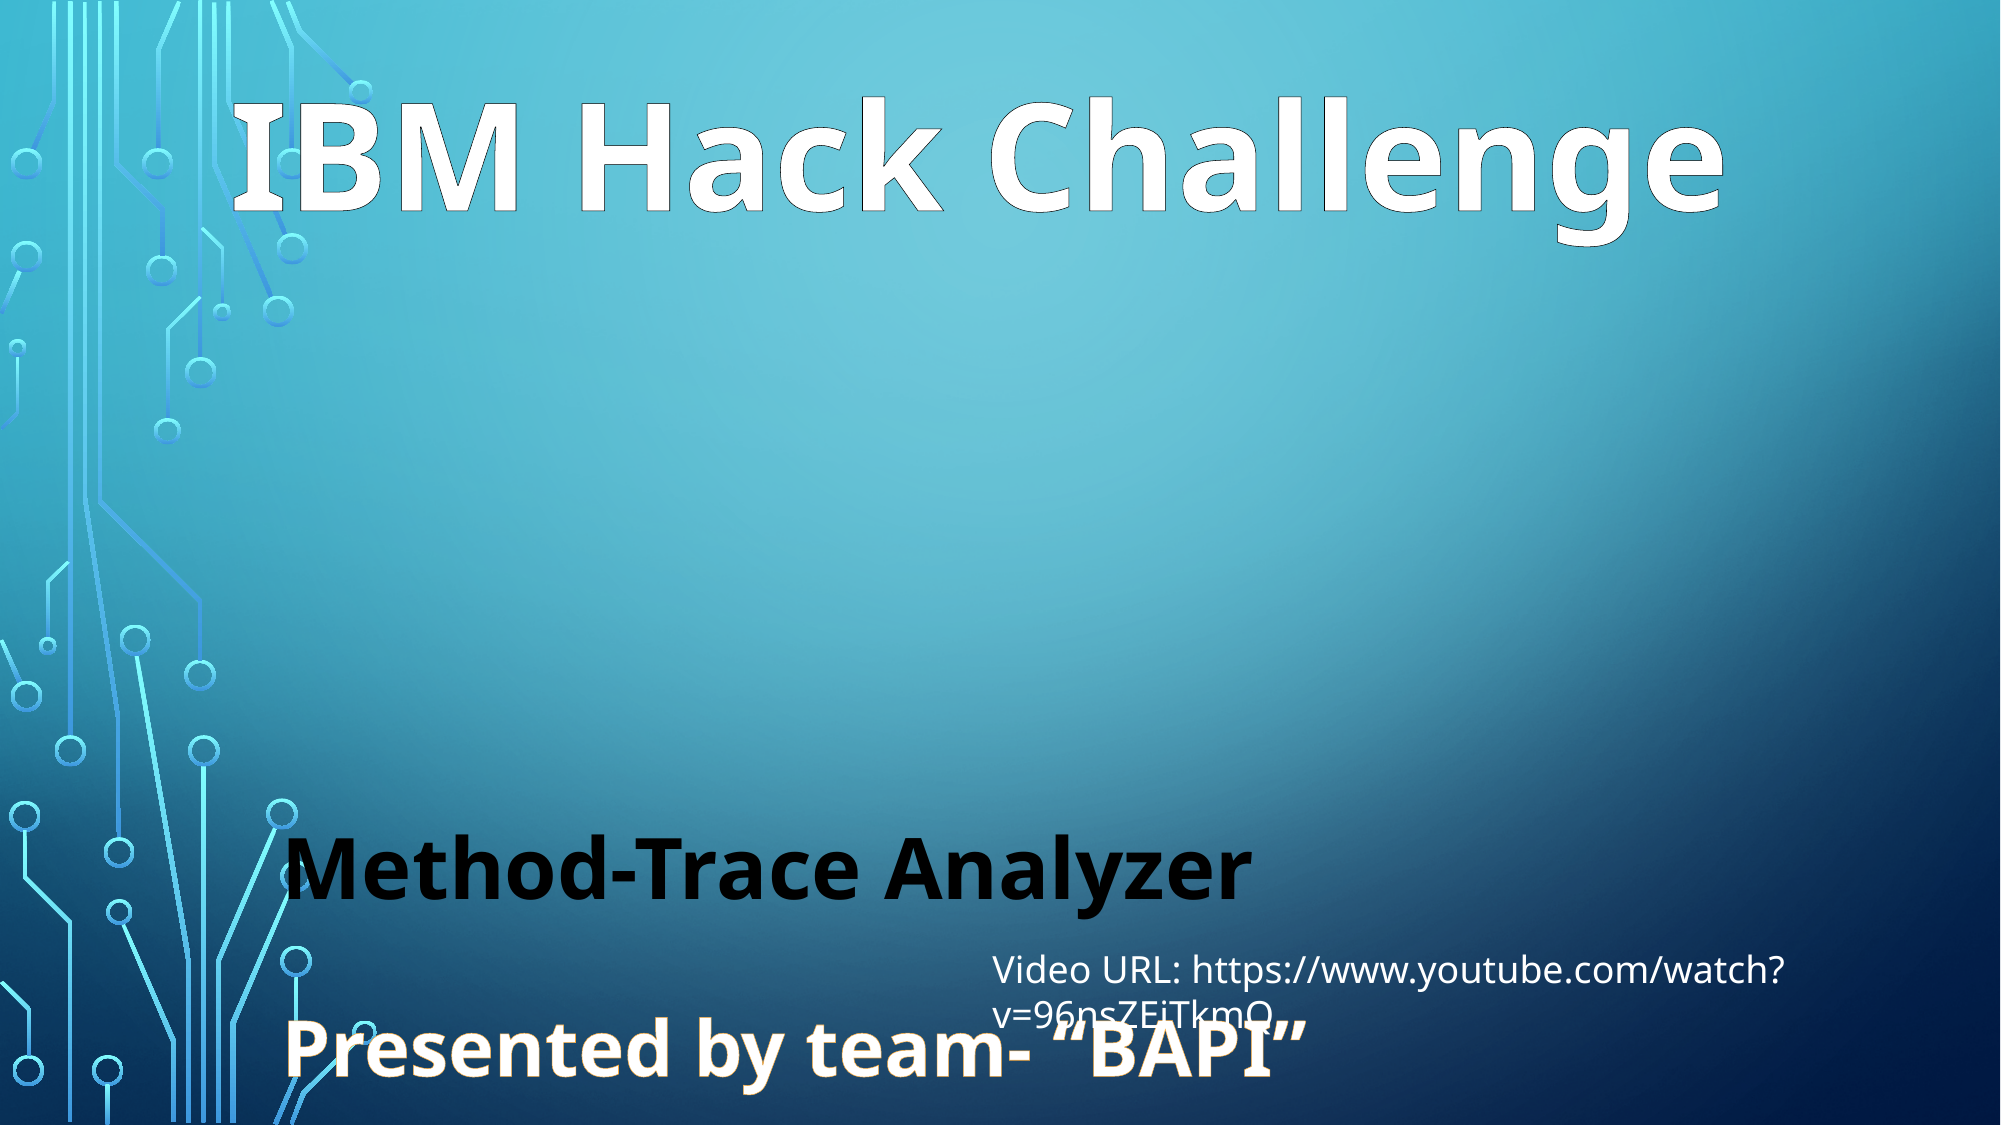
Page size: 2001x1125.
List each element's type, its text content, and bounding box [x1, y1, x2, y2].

text_box IBM Hack Challenge [210, 53, 1749, 249]
title Method-Trace Analyzer Presented by team- “BAPI” [266, 744, 1955, 1101]
text_box Video URL: https://www.youtube.com/watch?v=96nsZEiTkmQ [977, 938, 1965, 1043]
